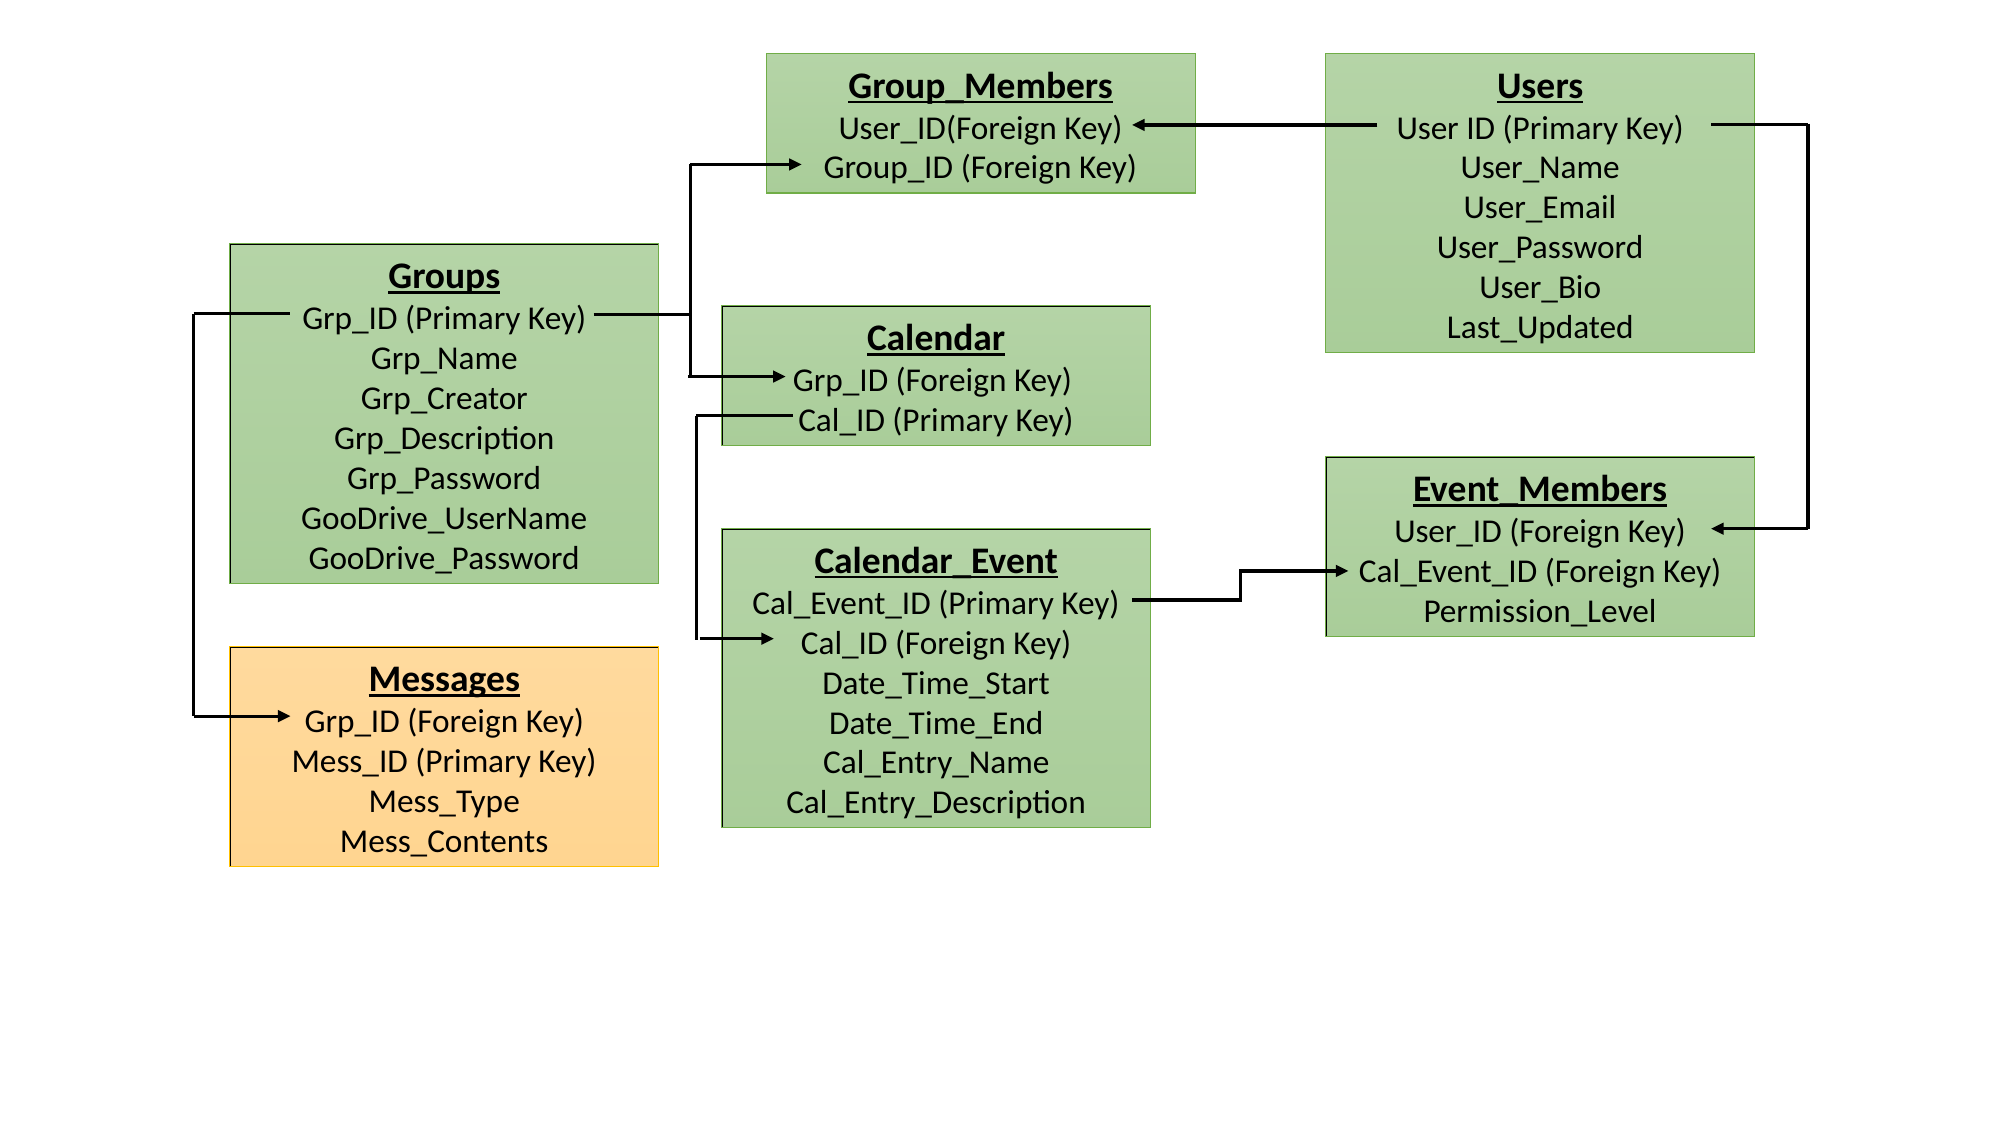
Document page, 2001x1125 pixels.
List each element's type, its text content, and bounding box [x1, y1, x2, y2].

text_box Messages Grp_ID (Foreign Key) Mess_ID (Primary Key) Mess_Type Mess_Contents [229, 646, 659, 867]
text_box Group_Members User_ID(Foreign Key) Group_ID (Foreign Key) [766, 53, 1196, 194]
text_box Groups Grp_ID (Primary Key) Grp_Name Grp_Creator Grp_Description Grp_Password GooDrive_UserName GooDrive_Password [229, 243, 659, 584]
text_box Calendar_Event Cal_Event_ID (Primary Key) Cal_ID (Foreign Key) Date_Time_Start Date_Time_End Cal_Entry_Name Cal_Entry_Description [721, 528, 1151, 828]
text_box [1132, 570, 1349, 600]
text_box Event_Members User_ID (Foreign Key) Cal_Event_ID (Foreign Key) Permission_Level [1325, 456, 1755, 637]
text_box Calendar Grp_ID (Foreign Key) Cal_ID (Primary Key) [721, 305, 1151, 446]
text_box Users User ID (Primary Key) User_Name User_Email User_Password User_Bio Last_Updated [1325, 53, 1755, 353]
